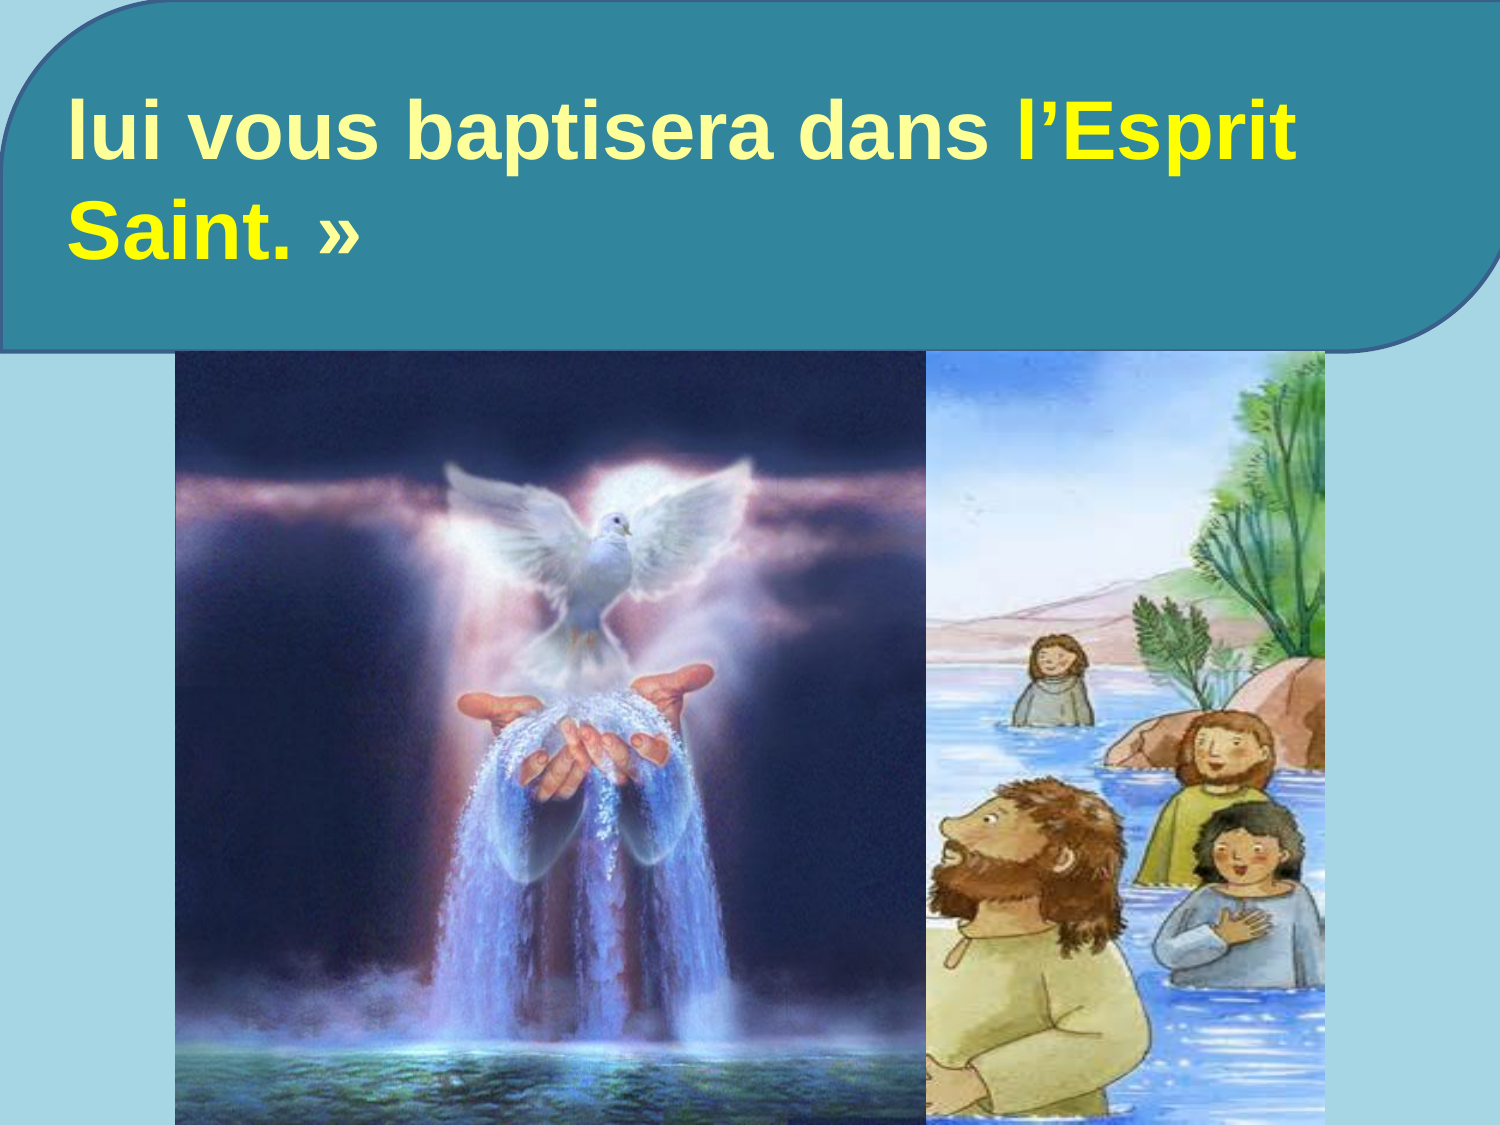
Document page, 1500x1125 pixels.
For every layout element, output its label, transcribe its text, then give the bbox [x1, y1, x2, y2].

picture [175, 351, 1325, 1125]
text_box lui vous baptisera dans l’Esprit Saint. » [0, 0, 1500, 354]
